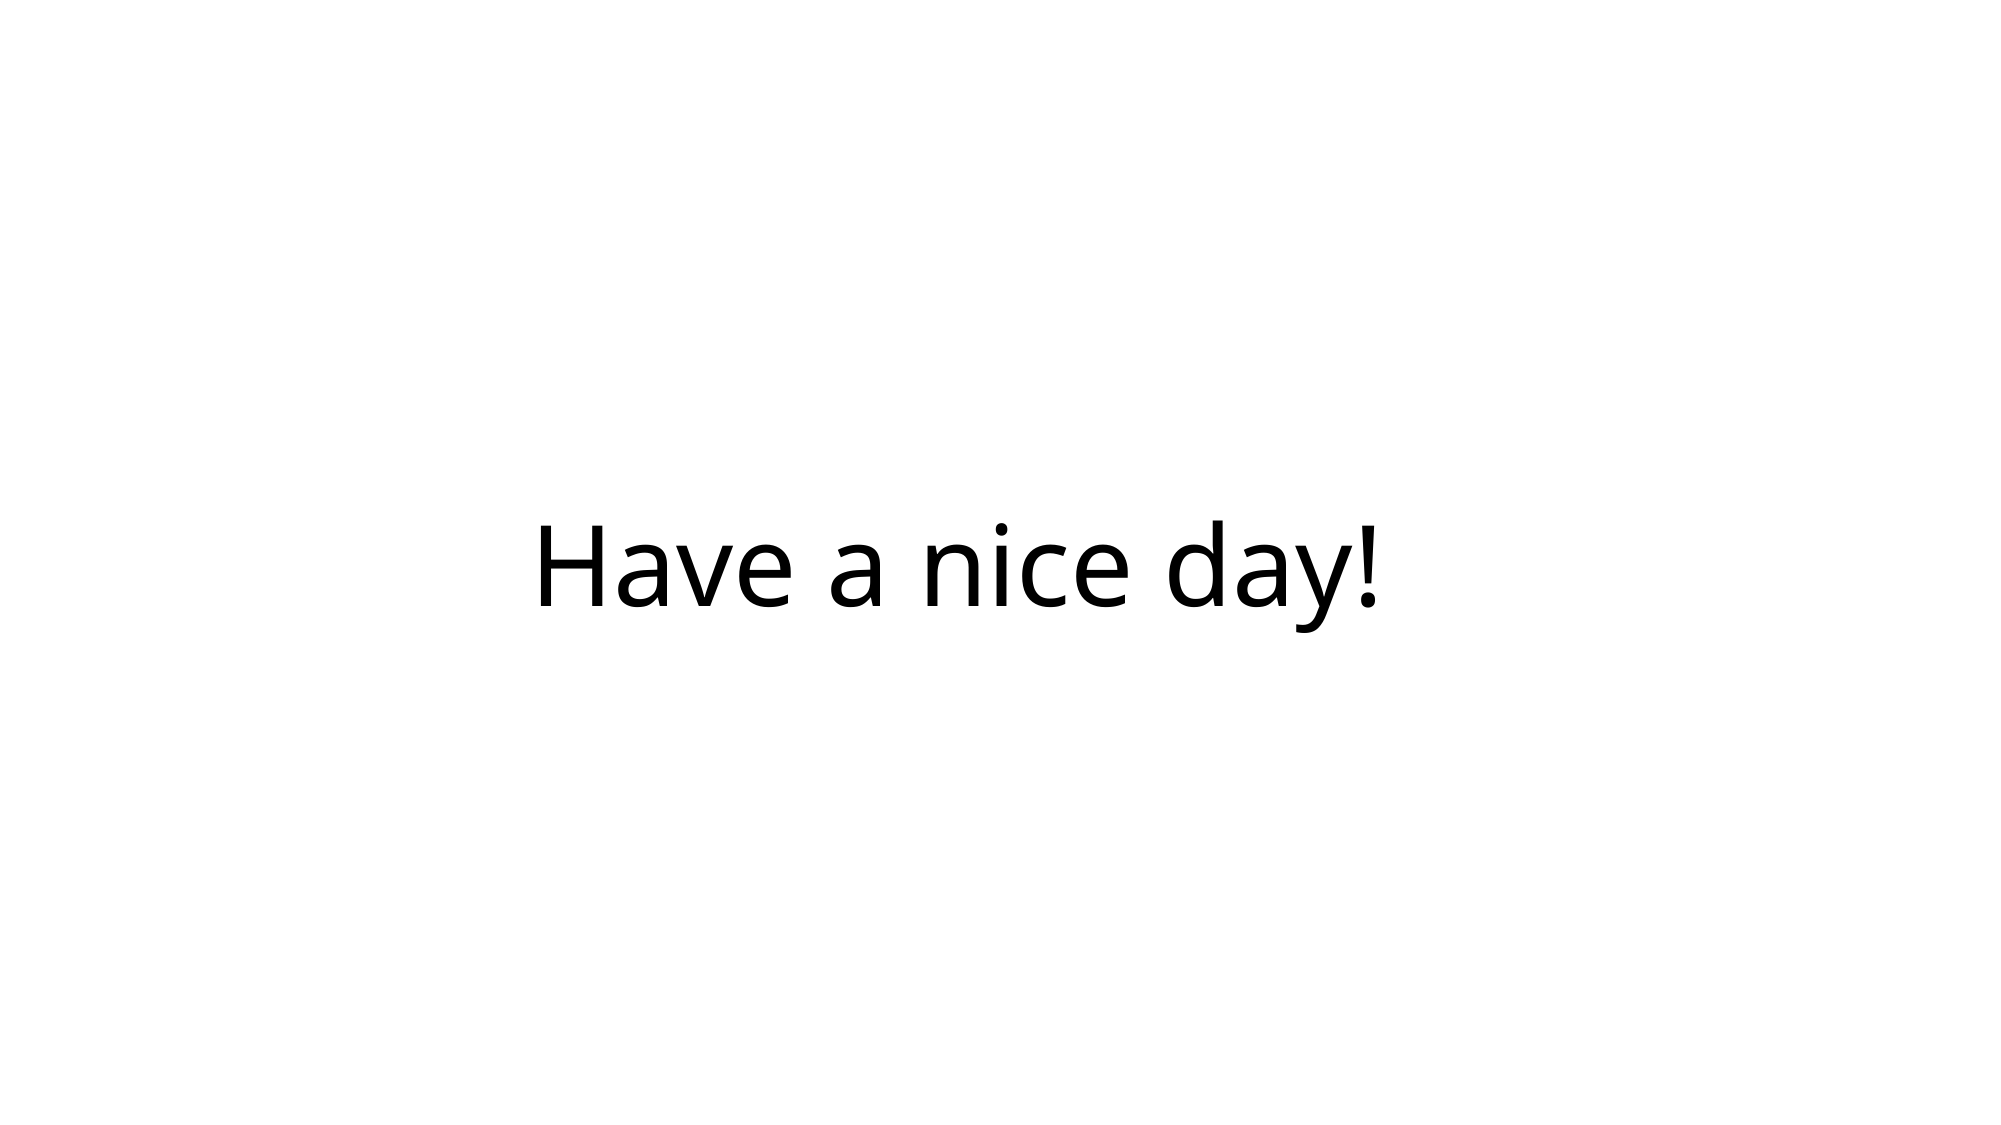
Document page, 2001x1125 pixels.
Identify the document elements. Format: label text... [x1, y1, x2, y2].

text_box Have a nice day! [515, 486, 1399, 637]
